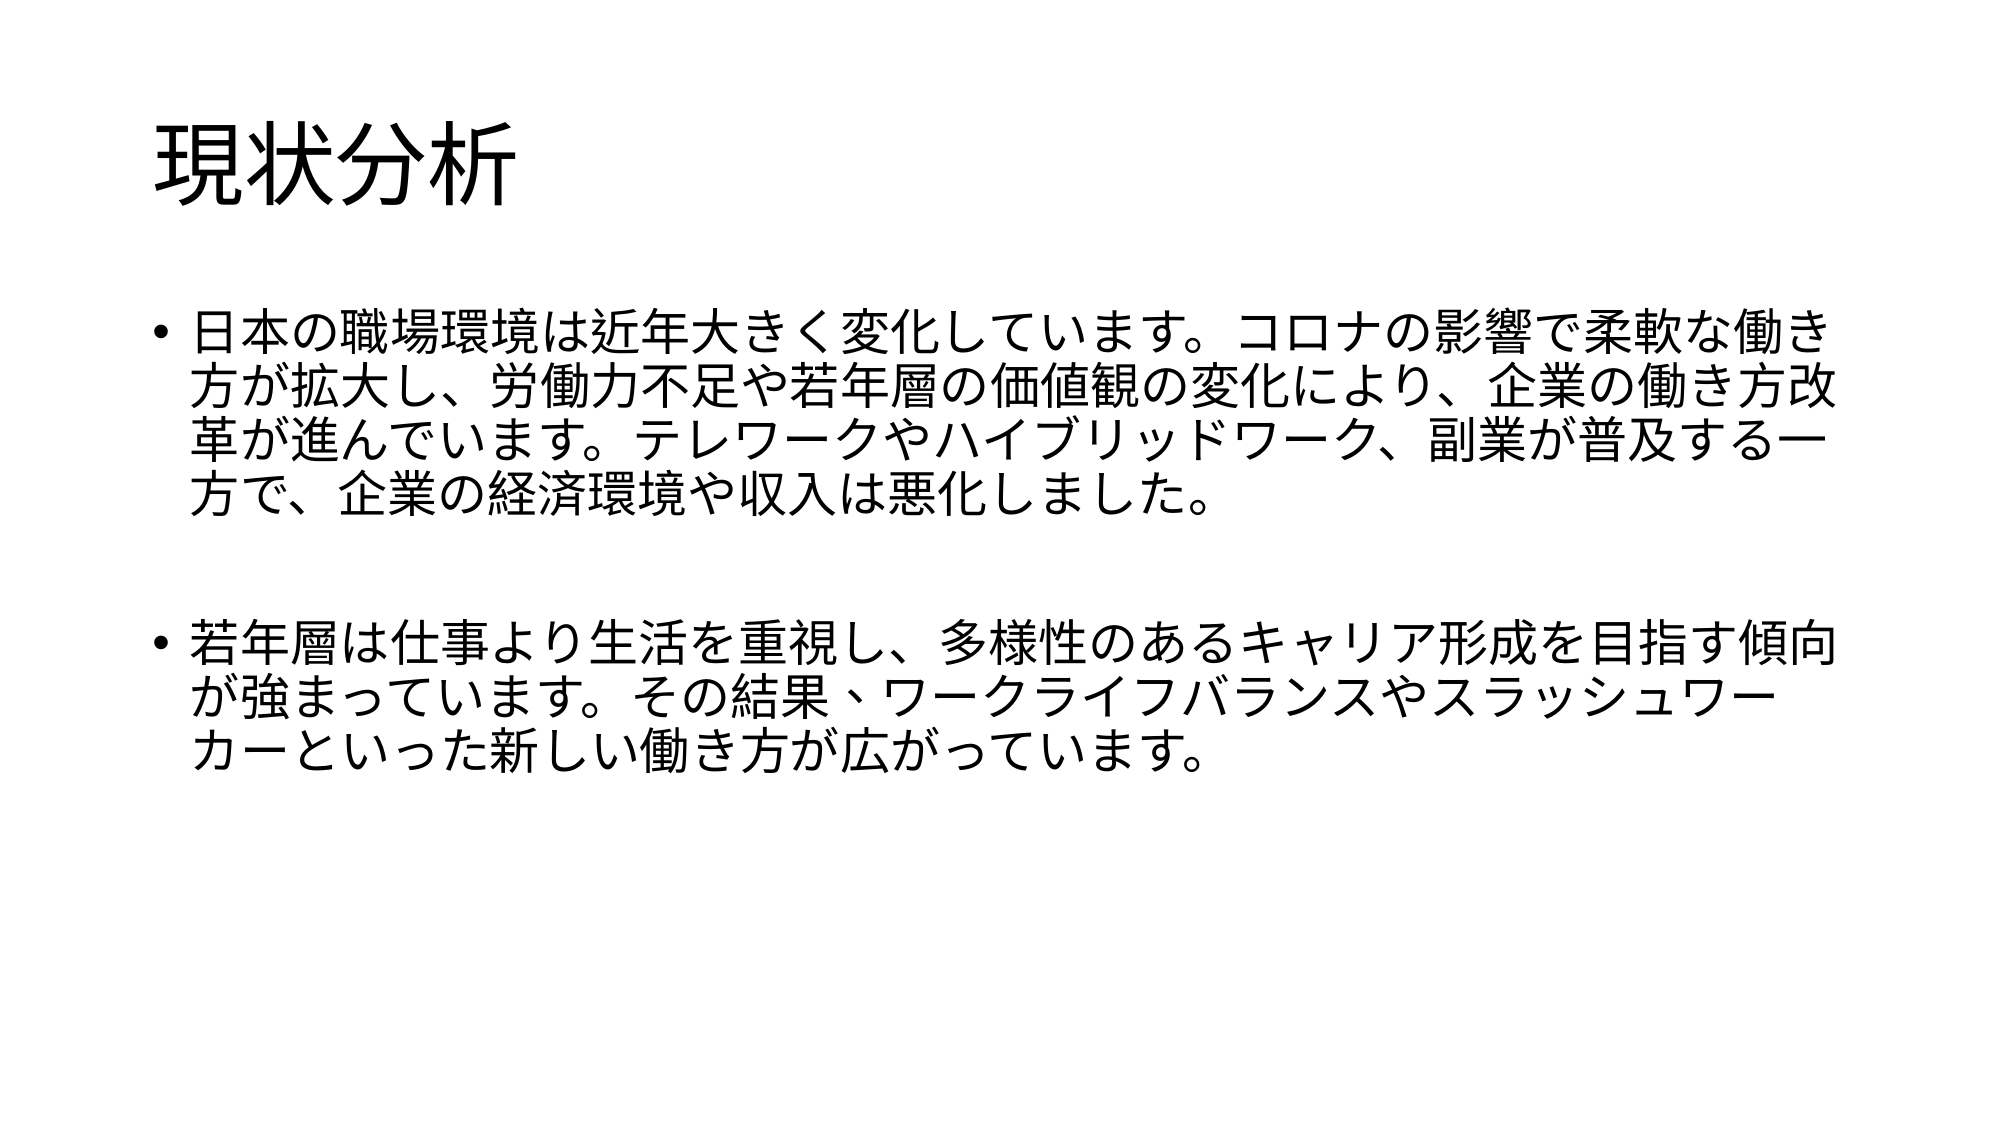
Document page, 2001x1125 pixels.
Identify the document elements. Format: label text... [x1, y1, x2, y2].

list 日本の職場環境は近年大きく変化しています。コロナの影響で柔軟な働き方が拡大し、労働力不足や若年層の価値観の変化により、企業の働き方改革が進んでいます。テレワークやハイブリッドワーク、副業が普及する一方で、企業の経済環境や収入は悪化しました。 若年層は仕事より生活を重視し、多様性のあるキャリア形成を目指す傾向が強まっています。その結果、ワークライフバランスやスラッシュワーカーといった新しい働き方が広がっています。 [137, 299, 1863, 1014]
title 現状分析 [137, 59, 1863, 278]
